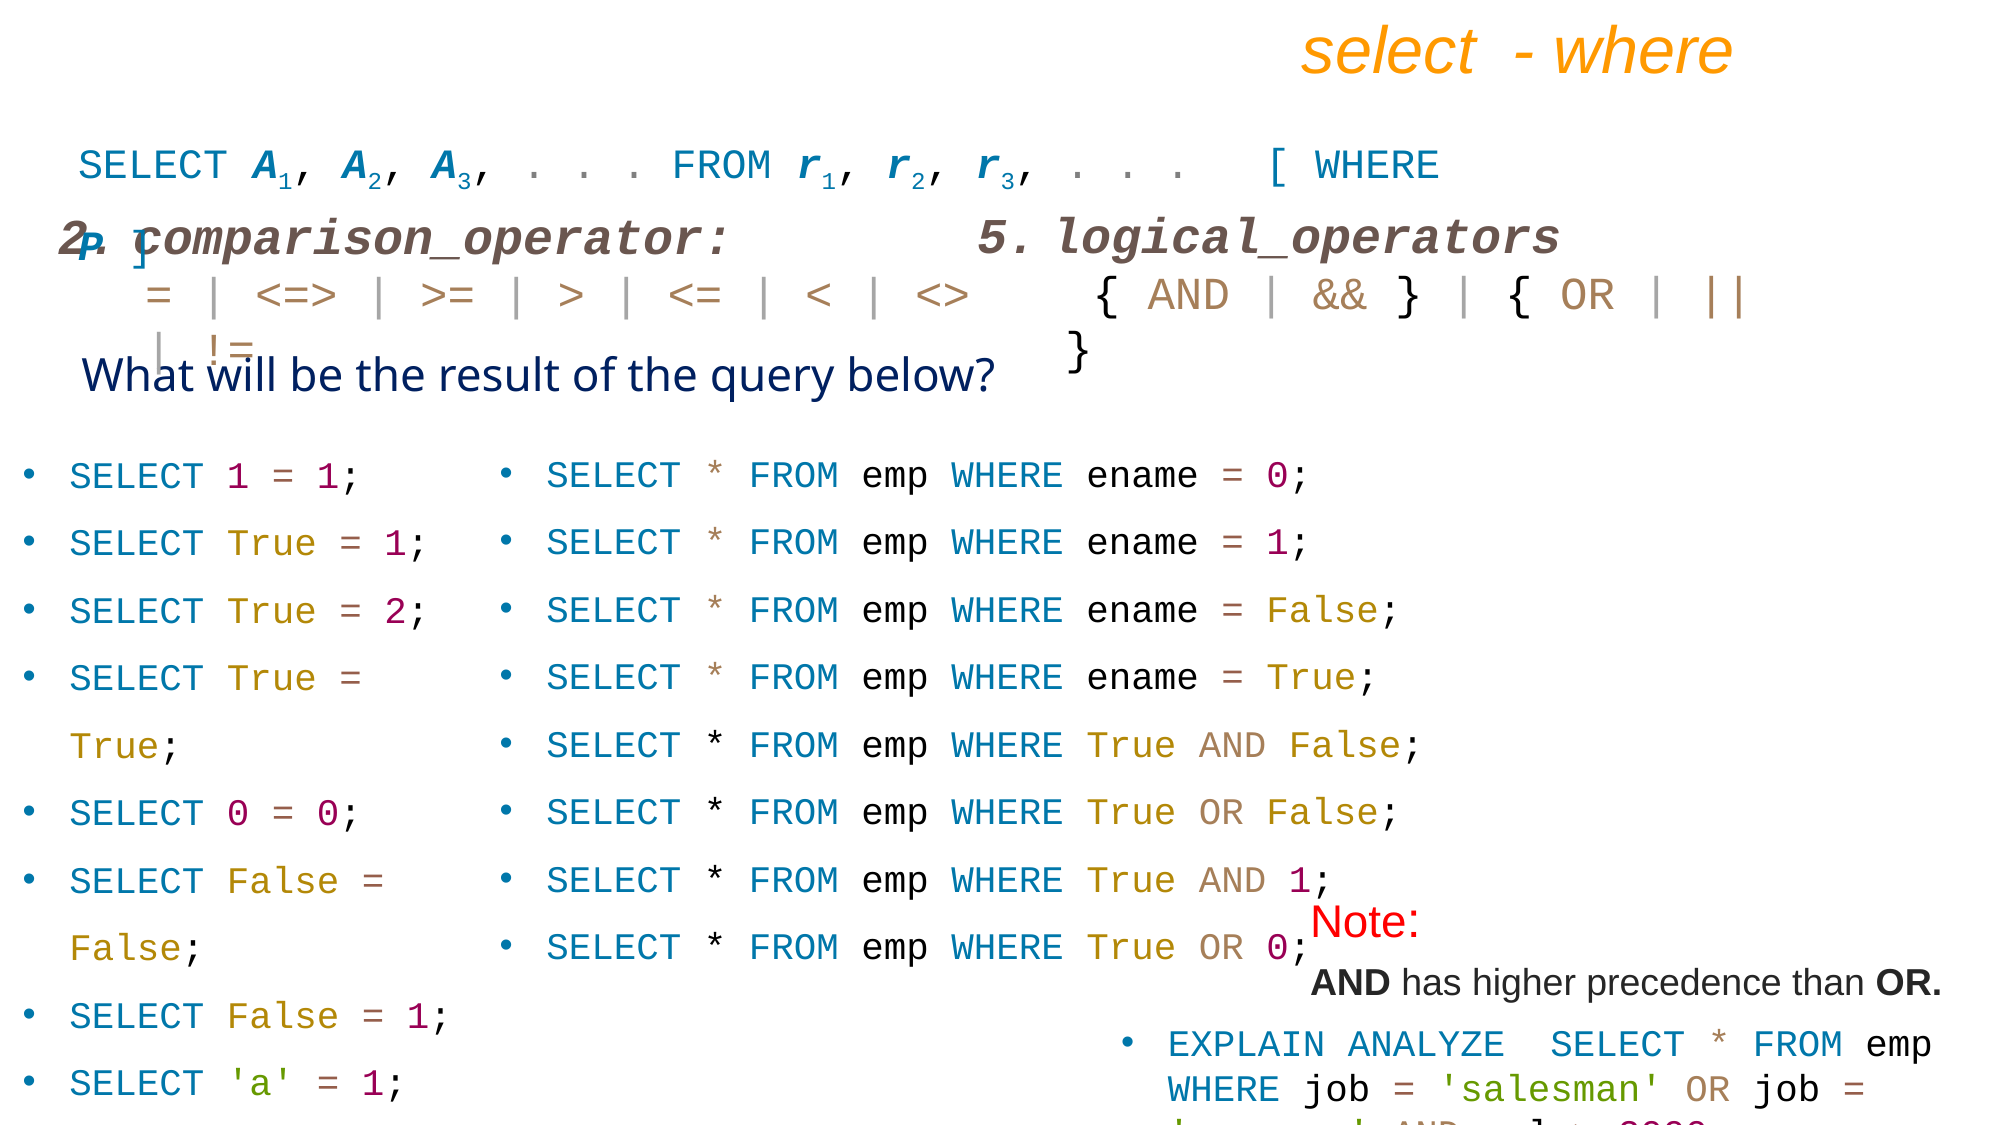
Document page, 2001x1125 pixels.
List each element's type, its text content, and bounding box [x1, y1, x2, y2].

text_box SELECT 1 = 1; SELECT True = 1; SELECT True = 2; SELECT True = True; SELECT 0 = 0; SELECT False = False; SELECT False = 1; SELECT 'a' = 1; SELECT 'a' = 0; [7, 420, 482, 1125]
text_box EXPLAIN ANALYZE SELECT * FROM emp WHERE job = 'salesman' OR job = 'manager' AND sal > 2000; [1106, 1011, 1981, 1125]
text_box What will be the result of the query below? [66, 338, 1934, 408]
text_box SELECT * FROM emp WHERE ename = 0; SELECT * FROM emp WHERE ename = 1; SELECT * FROM emp WHERE ename = False; SELECT * FROM emp WHERE ename = True; SELECT * FROM emp WHERE True AND False; SELECT * FROM emp WHERE True OR False; SELECT * FROM emp WHERE True AND 1; SELECT * FROM emp WHERE True OR 0; [484, 419, 1928, 975]
text_box Note: AND has higher precedence than OR. [1295, 880, 1981, 1010]
text_box select - where [249, 0, 1750, 95]
text_box comparison_operator: = | <=> | >= | > | <= | < | <> | != [43, 197, 1024, 405]
text_box SELECT A1, A2, A3, . . . FROM r1, r2, r3, . . . [ WHERE P ] [63, 101, 1494, 277]
text_box logical_operators { AND | && } | { OR | || } [962, 196, 1772, 381]
